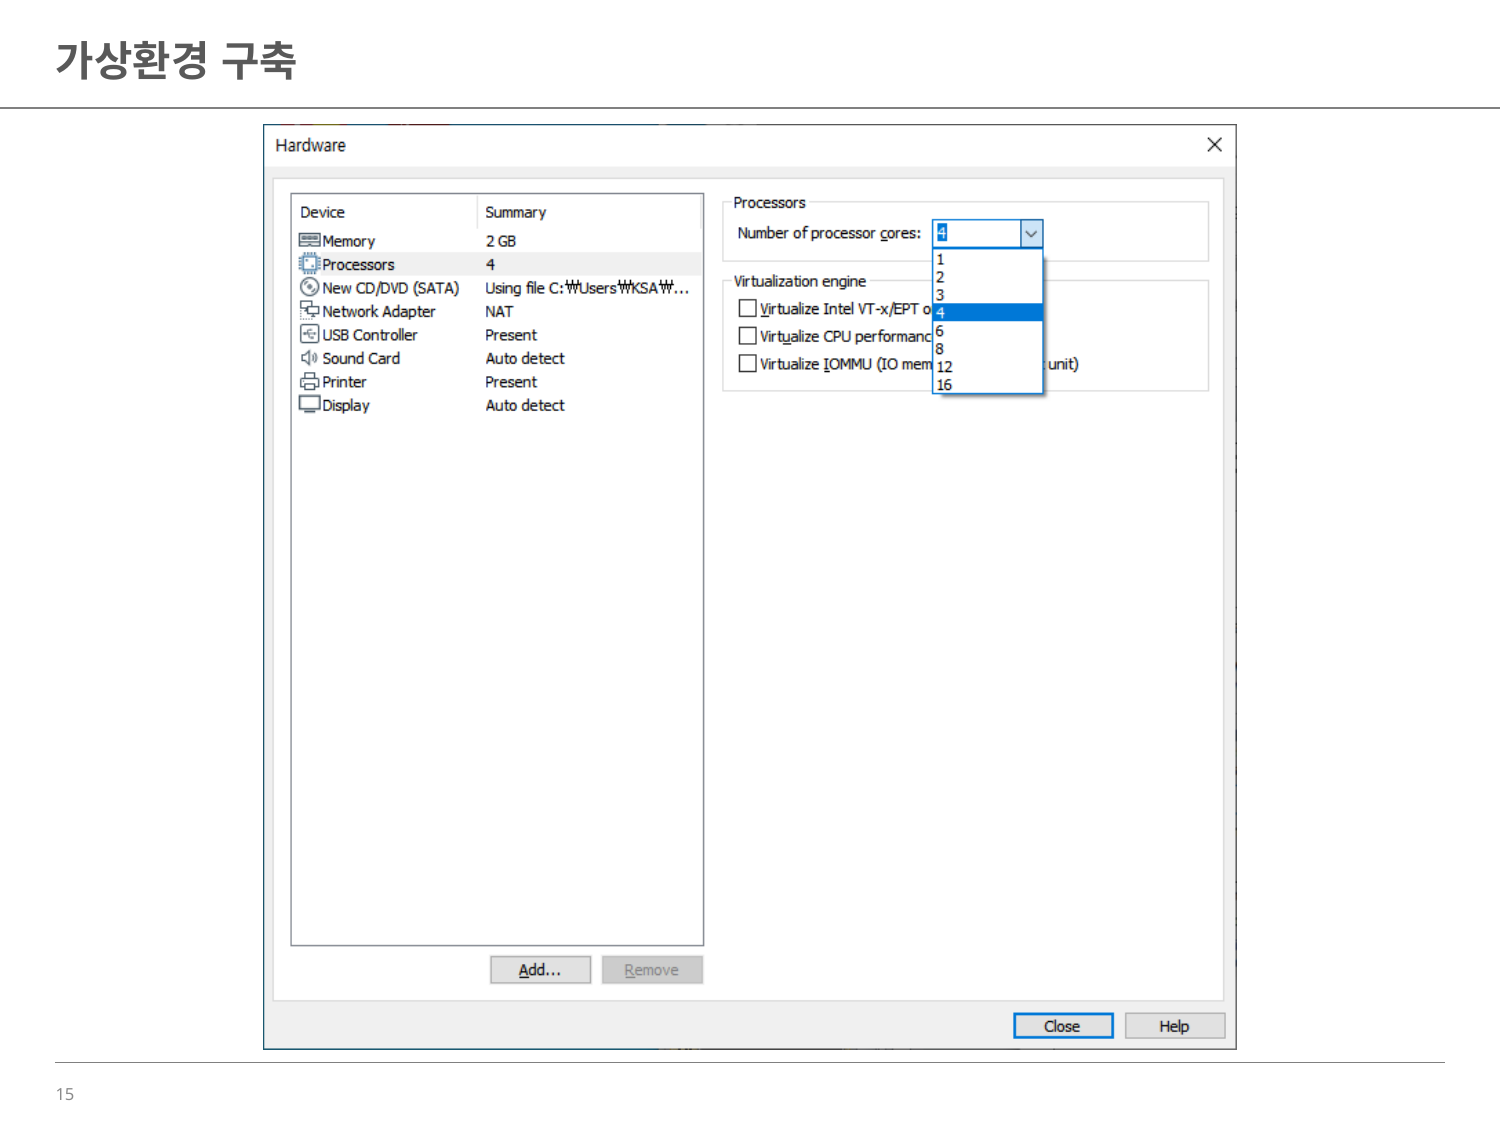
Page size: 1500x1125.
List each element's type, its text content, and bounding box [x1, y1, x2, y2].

title 가상환경 구축 [40, 25, 1457, 102]
picture [263, 124, 1237, 1050]
